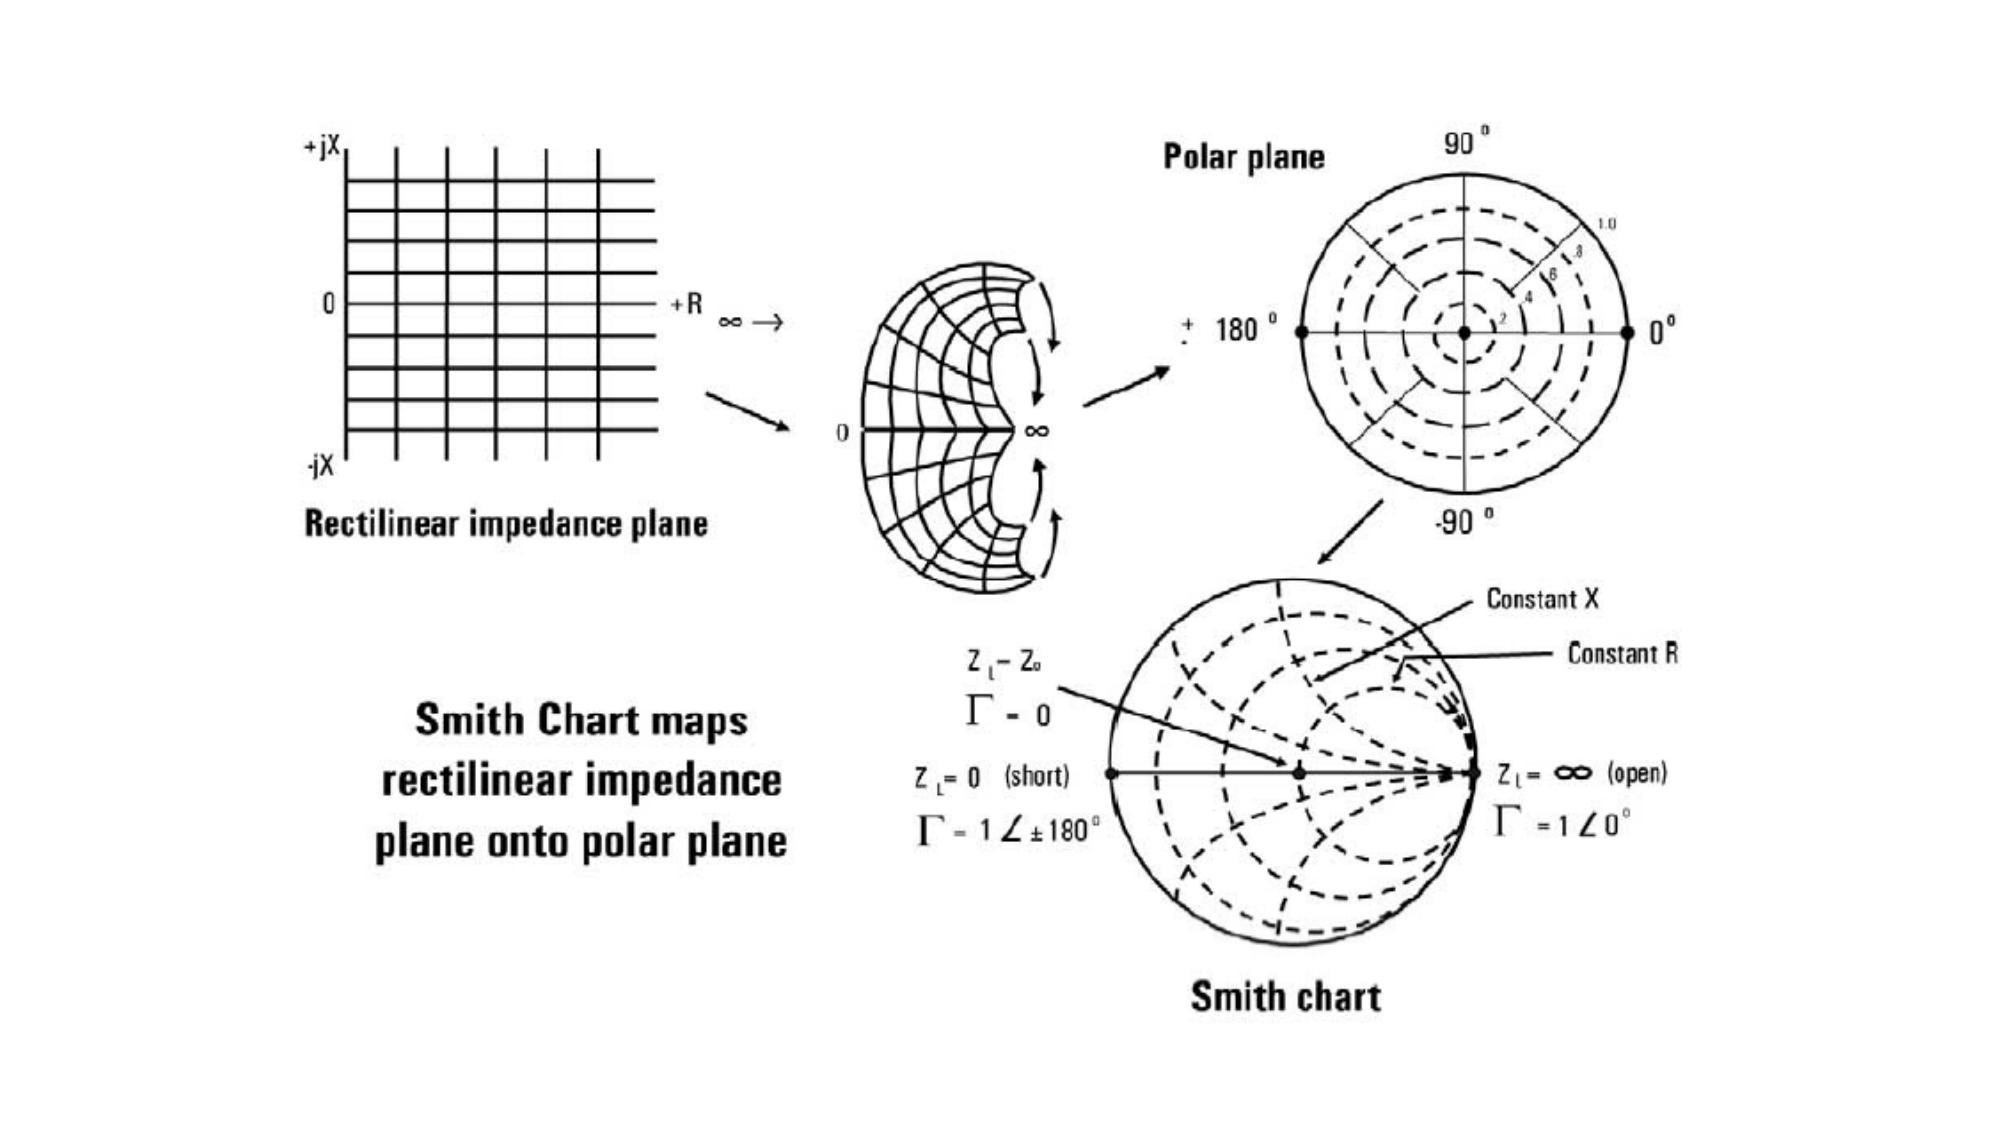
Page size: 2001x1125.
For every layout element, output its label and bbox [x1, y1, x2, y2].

picture [270, 85, 1728, 1041]
